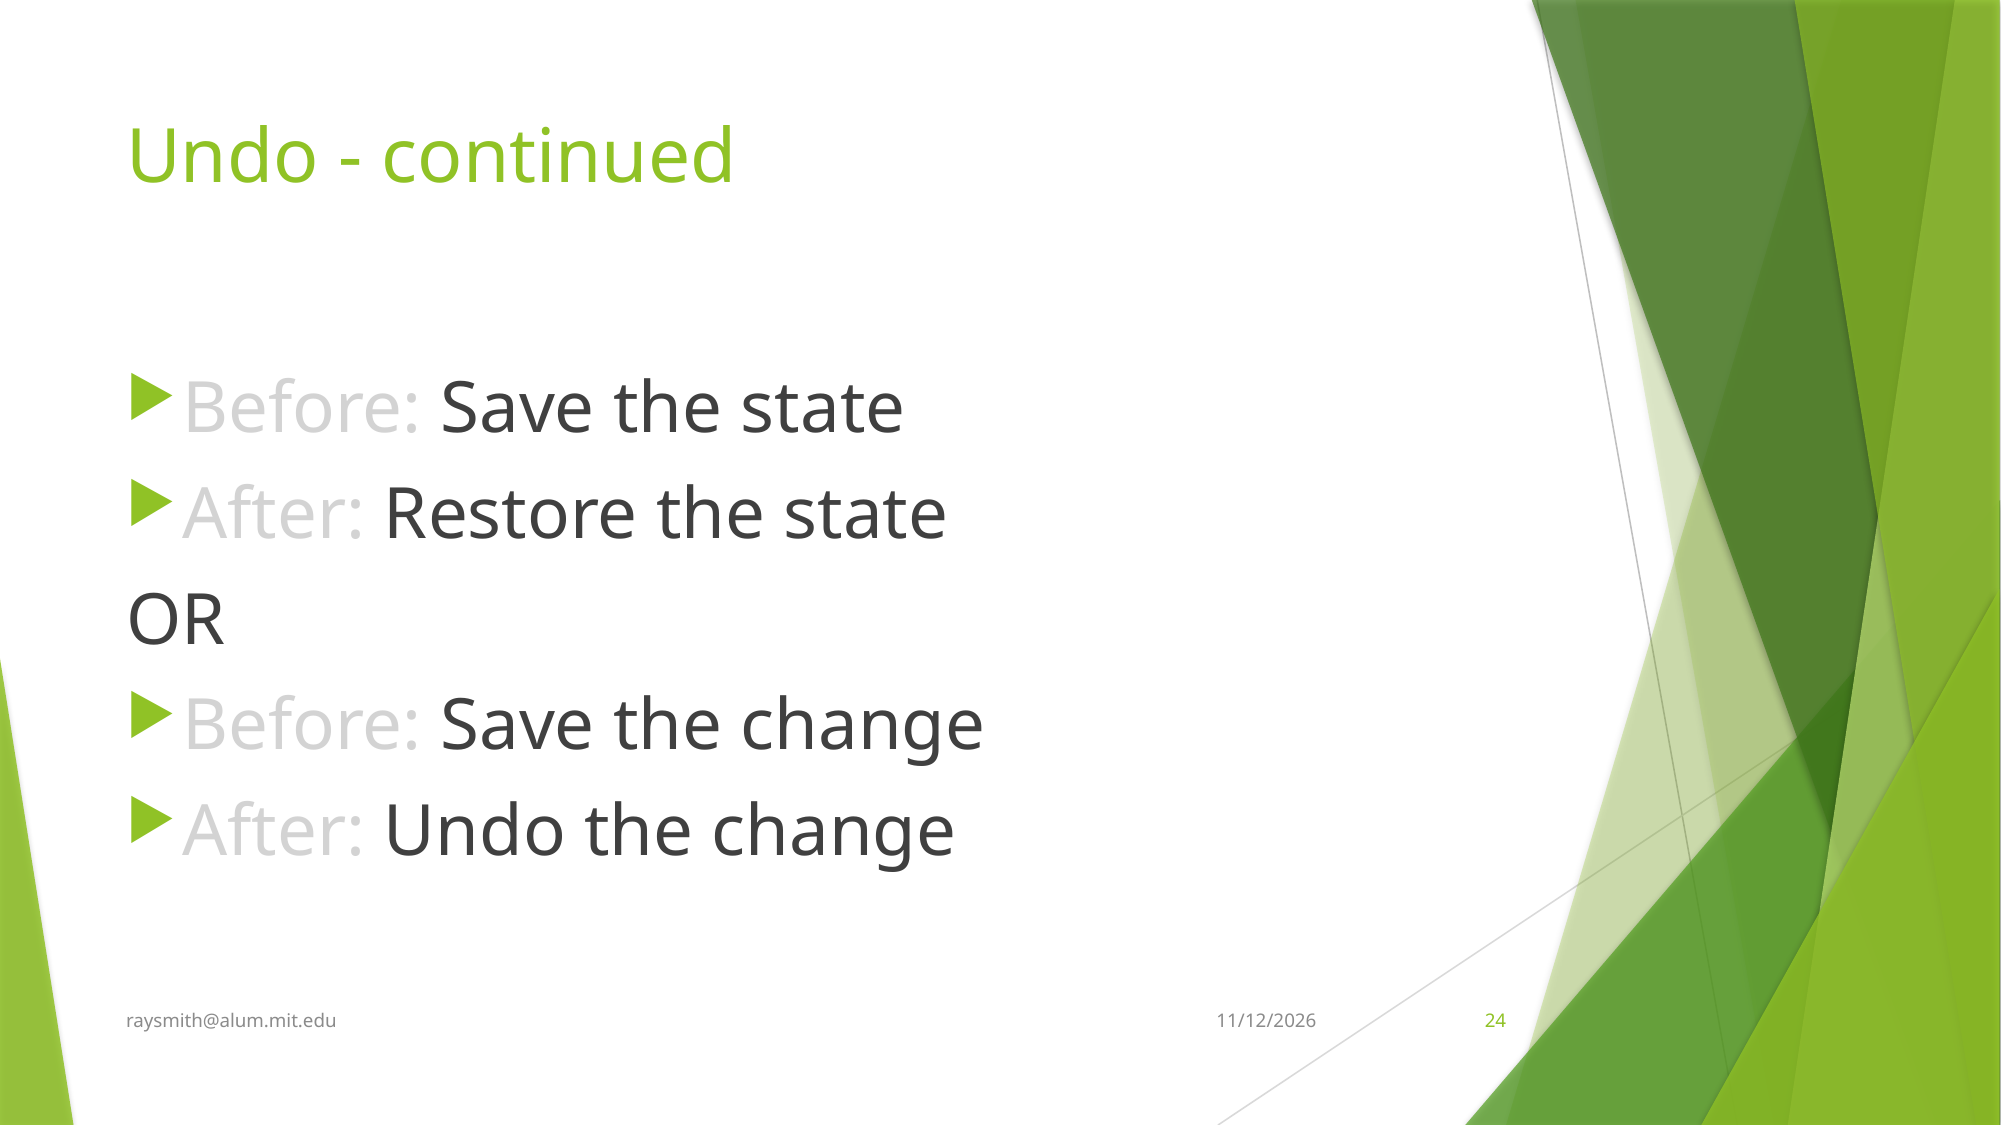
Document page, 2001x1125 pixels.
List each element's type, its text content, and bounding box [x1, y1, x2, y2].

slide_number 24 [1409, 991, 1522, 1051]
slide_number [1181, 991, 1332, 1051]
title Undo - continued [111, 99, 1522, 317]
footer raysmith@alum.mit.edu [111, 991, 1145, 1051]
list Before: Save the state After: Restore the state OR Before: Save the change After: Undo the change [111, 354, 1522, 992]
